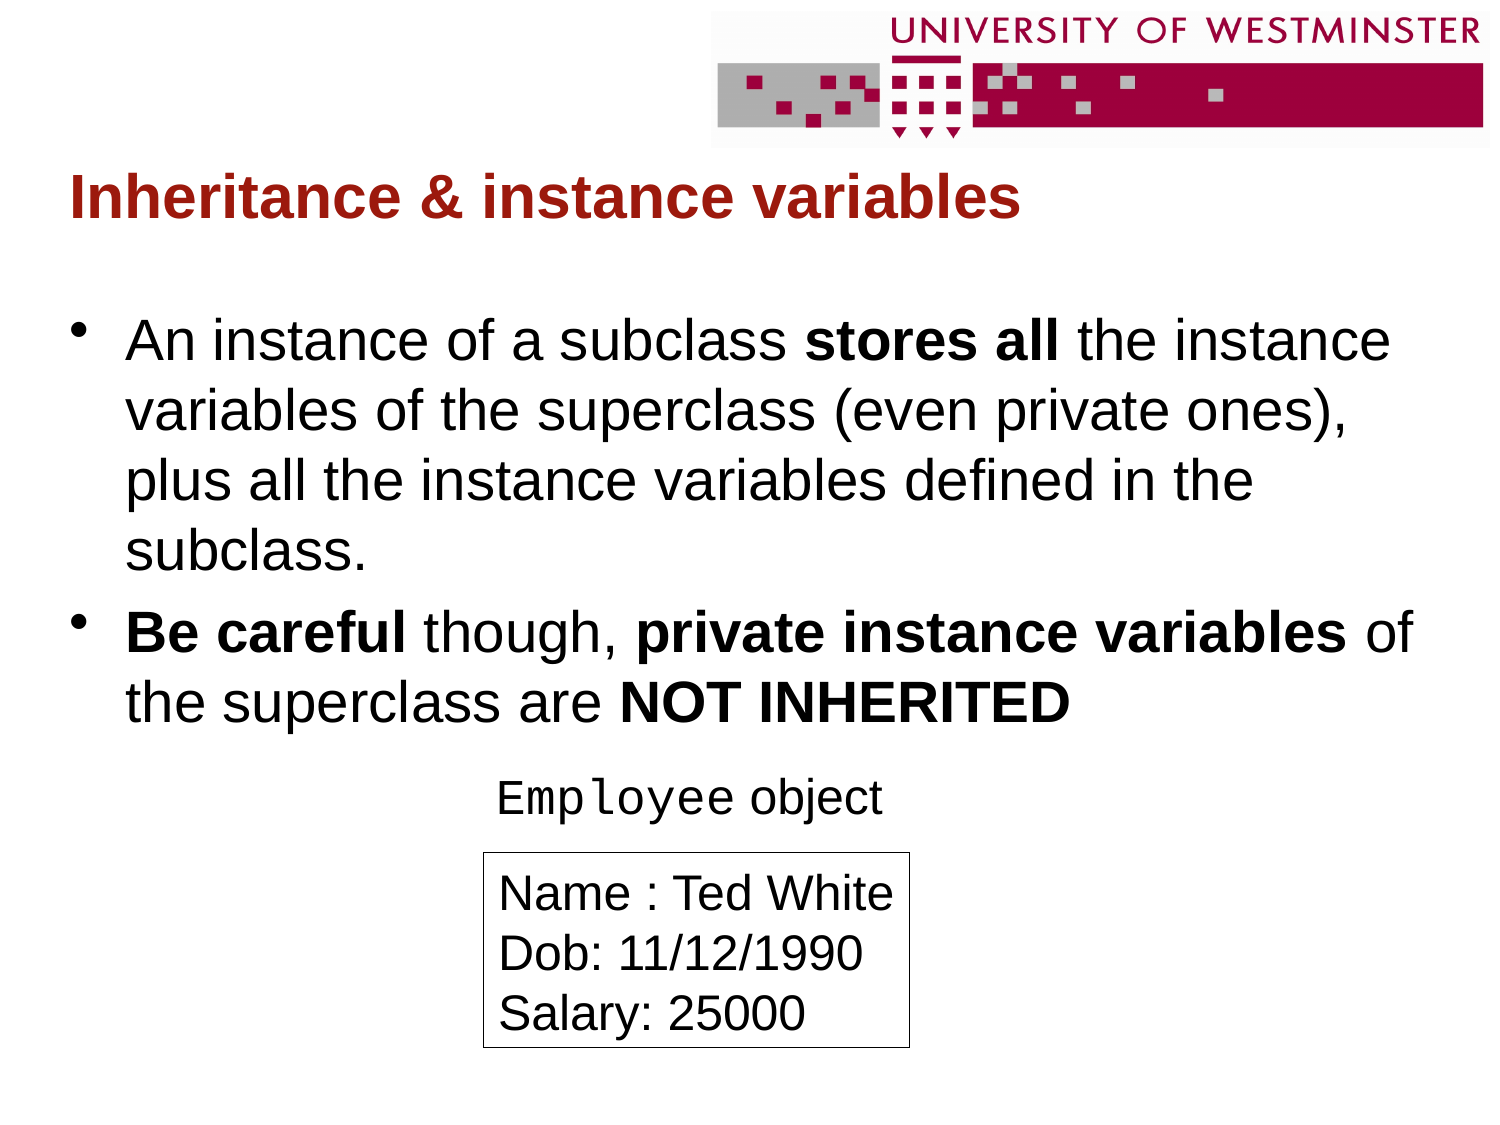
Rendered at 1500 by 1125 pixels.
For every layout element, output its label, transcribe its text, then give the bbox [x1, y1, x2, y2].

text_box Name : Ted White Dob: 11/12/1990 Salary: 25000 [483, 852, 910, 1048]
text_box Employee object [481, 756, 912, 832]
list An instance of a subclass stores all the instance variables of the superclass (even private ones), plus all the instance variables defined in the subclass. Be careful though, private instance variables of the superclass are NOT INHERITED [53, 294, 1448, 1012]
title Inheritance & instance variables [53, 148, 1448, 257]
picture [711, 11, 1490, 148]
